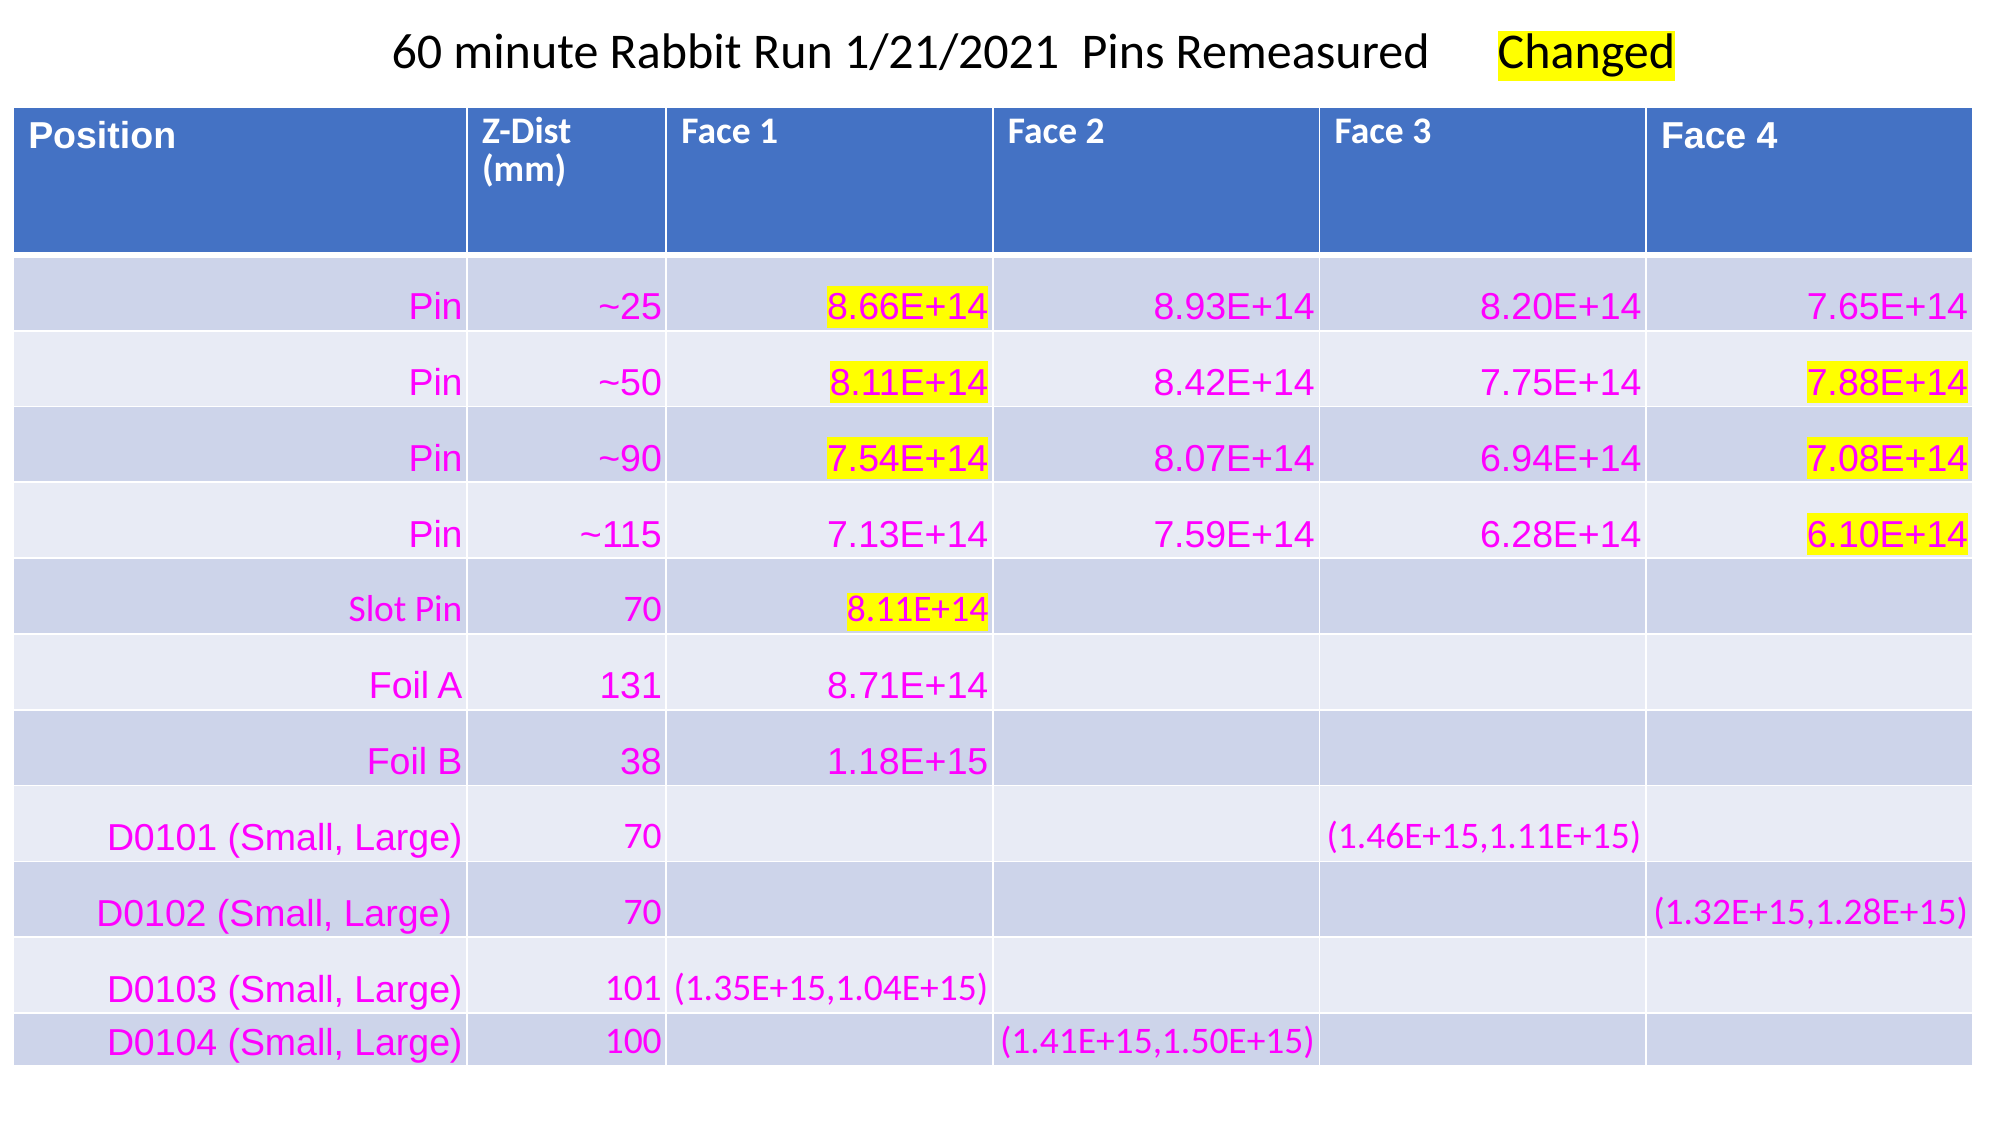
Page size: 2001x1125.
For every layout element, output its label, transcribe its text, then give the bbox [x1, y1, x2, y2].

table_header Face 3 [1320, 108, 1645, 252]
table_cell Pin [14, 483, 466, 557]
table_cell 8.71E+14 [667, 635, 992, 709]
table_cell 8.11E+14 [667, 332, 992, 406]
table_cell [994, 938, 1319, 1012]
table_cell [1320, 559, 1645, 633]
table_cell D0103 (Small, Large) [14, 938, 466, 1012]
table_cell ~25 [468, 258, 665, 330]
table_header Face 4 [1647, 108, 1972, 252]
table_cell (1.41E+15,1.50E+15) [994, 1014, 1319, 1065]
table_cell [1320, 635, 1645, 709]
table_cell [1647, 711, 1972, 785]
table_cell [1320, 938, 1645, 1012]
table_cell [667, 862, 992, 936]
table_cell 7.54E+14 [667, 407, 992, 481]
table_cell Foil B [14, 711, 466, 785]
table_cell 7.13E+14 [667, 483, 992, 557]
table_cell (1.32E+15,1.28E+15) [1647, 862, 1972, 936]
table_cell [1647, 635, 1972, 709]
table_cell ~90 [468, 407, 665, 481]
table_cell D0101 (Small, Large) [14, 786, 466, 861]
table_cell [994, 862, 1319, 936]
table_cell 7.65E+14 [1647, 258, 1972, 330]
table_cell Pin [14, 332, 466, 406]
table_cell 1.18E+15 [667, 711, 992, 785]
table_cell 6.94E+14 [1320, 407, 1645, 481]
table_cell [1647, 559, 1972, 633]
table_cell 8.11E+14 [667, 559, 992, 633]
table_cell 7.88E+14 [1647, 332, 1972, 406]
table_cell 8.07E+14 [994, 407, 1319, 481]
table_cell [667, 786, 992, 861]
table_cell [994, 635, 1319, 709]
table_cell 70 [468, 862, 665, 936]
table_cell 8.93E+14 [994, 258, 1319, 330]
table_cell 8.42E+14 [994, 332, 1319, 406]
table_cell [1320, 1014, 1645, 1065]
table_cell [667, 1014, 992, 1065]
table_cell ~50 [468, 332, 665, 406]
table_cell [1647, 938, 1972, 1012]
text_box 60 minute Rabbit Run 1/21/2021 Pins Remeasured Changed [223, 10, 1843, 86]
table_cell D0102 (Small, Large) [14, 862, 466, 936]
table_cell [994, 711, 1319, 785]
table_cell 38 [468, 711, 665, 785]
table_cell 7.59E+14 [994, 483, 1319, 557]
table_cell [994, 559, 1319, 633]
table_cell 70 [468, 786, 665, 861]
table_cell [1647, 1014, 1972, 1065]
table_cell Slot Pin [14, 559, 466, 633]
table_cell 100 [468, 1014, 665, 1065]
table_cell 8.20E+14 [1320, 258, 1645, 330]
table_cell Pin [14, 258, 466, 330]
table_header Z-Dist (mm) [468, 108, 665, 252]
table_cell 6.10E+14 [1647, 483, 1972, 557]
table_header Face 1 [667, 108, 992, 252]
table_cell 8.66E+14 [667, 258, 992, 330]
table_cell ~115 [468, 483, 665, 557]
table_cell Pin [14, 407, 466, 481]
table_cell [994, 786, 1319, 861]
table_cell 7.08E+14 [1647, 407, 1972, 481]
table_cell [1320, 862, 1645, 936]
table_cell 131 [468, 635, 665, 709]
table_cell (1.35E+15,1.04E+15) [667, 938, 992, 1012]
table_cell 70 [468, 559, 665, 633]
table_cell 7.75E+14 [1320, 332, 1645, 406]
table_cell [1320, 711, 1645, 785]
table_cell [1647, 786, 1972, 861]
table_header Face 2 [994, 108, 1319, 252]
table_cell 101 [468, 938, 665, 1012]
table_cell D0104 (Small, Large) [14, 1014, 466, 1065]
table_header Position [14, 108, 466, 252]
table_cell (1.46E+15,1.11E+15) [1320, 786, 1645, 861]
table_cell 6.28E+14 [1320, 483, 1645, 557]
table_cell Foil A [14, 635, 466, 709]
